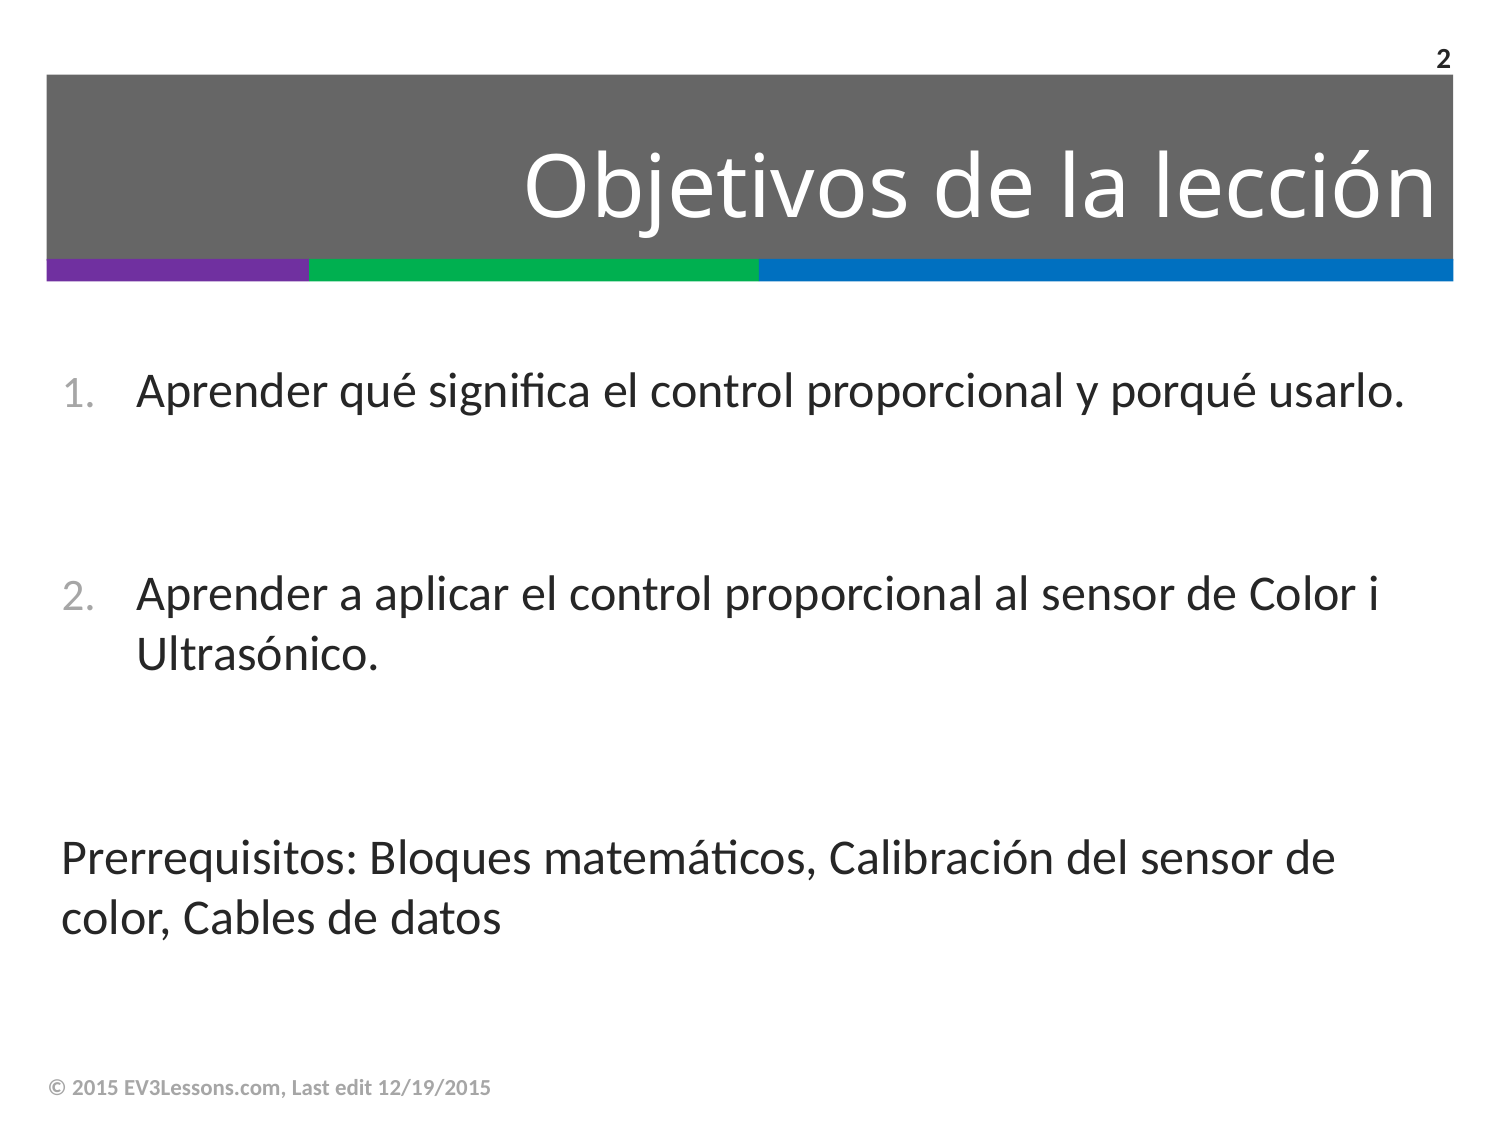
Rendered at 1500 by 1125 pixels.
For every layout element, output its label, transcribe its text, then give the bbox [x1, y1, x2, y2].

title Objetivos de la lección [46, 103, 1454, 263]
footer © 2015 EV3Lessons.com, Last edit 12/19/2015 [32, 1055, 1038, 1116]
slide_number 2 [1362, 27, 1466, 87]
list Aprender qué significa el control proporcional y porqué usarlo. Aprender a aplicar el control proporcional al sensor de Color i Ultrasónico. Prerrequisitos: Bloques matemáticos, Calibración del sensor de color, Cables de datos [46, 350, 1454, 1005]
